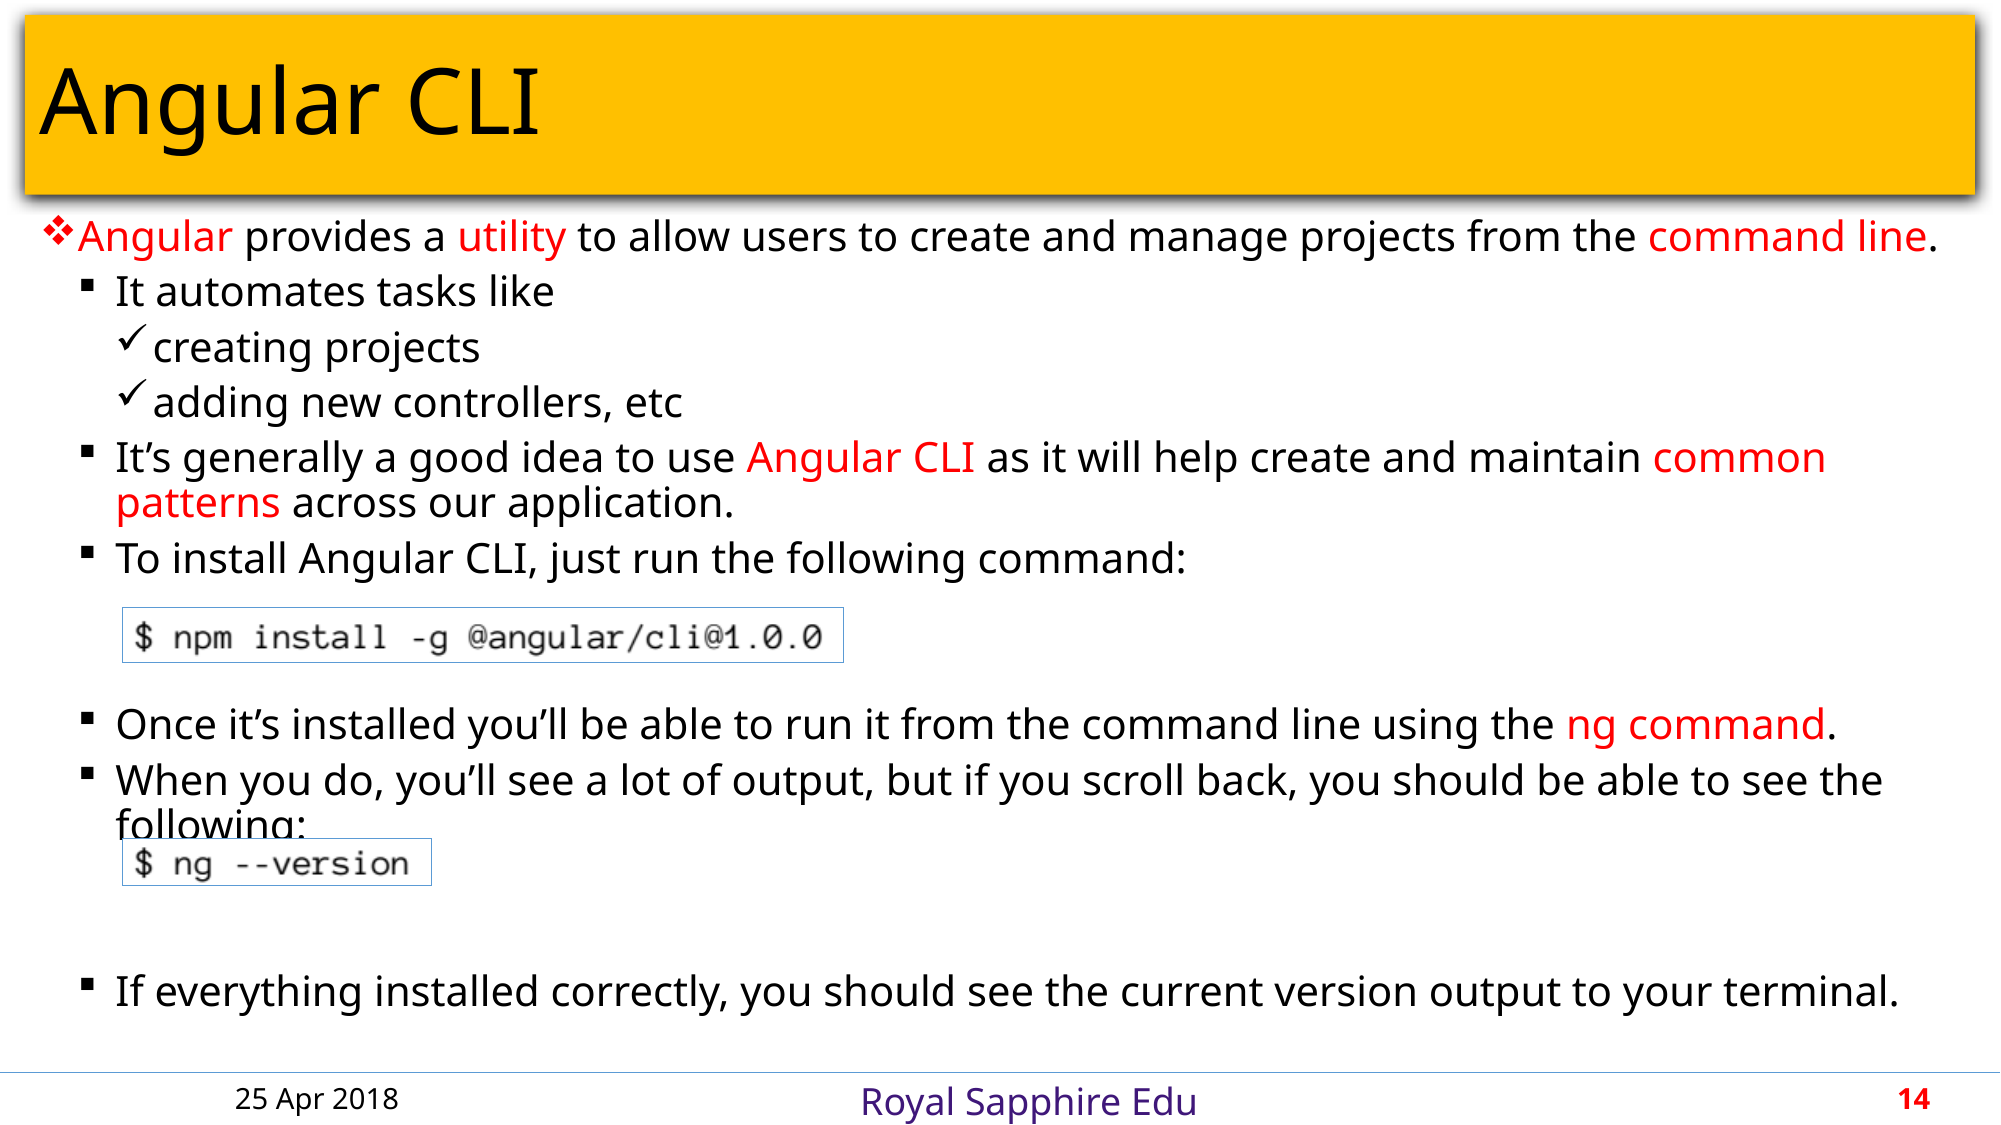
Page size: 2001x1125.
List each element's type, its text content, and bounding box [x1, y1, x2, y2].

list Angular provides a utility to allow users to create and manage projects from the command line. It automates tasks like creating projects adding new controllers, etc It’s generally a good idea to use Angular CLI as it will help create and maintain common patterns across our application. To install Angular CLI, just run the following command: Once it’s installed you’ll be able to run it from the command line using the ng command. When you do, you’ll see a lot of output, but if you scroll back, you should be able to see the following: If everything installed correctly, you should see the current version output to your terminal. [24, 208, 1975, 1063]
slide_number 14 [1495, 1072, 1946, 1115]
title Angular CLI [24, 14, 1975, 195]
picture [122, 607, 844, 663]
picture [122, 838, 432, 886]
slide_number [220, 1072, 671, 1115]
